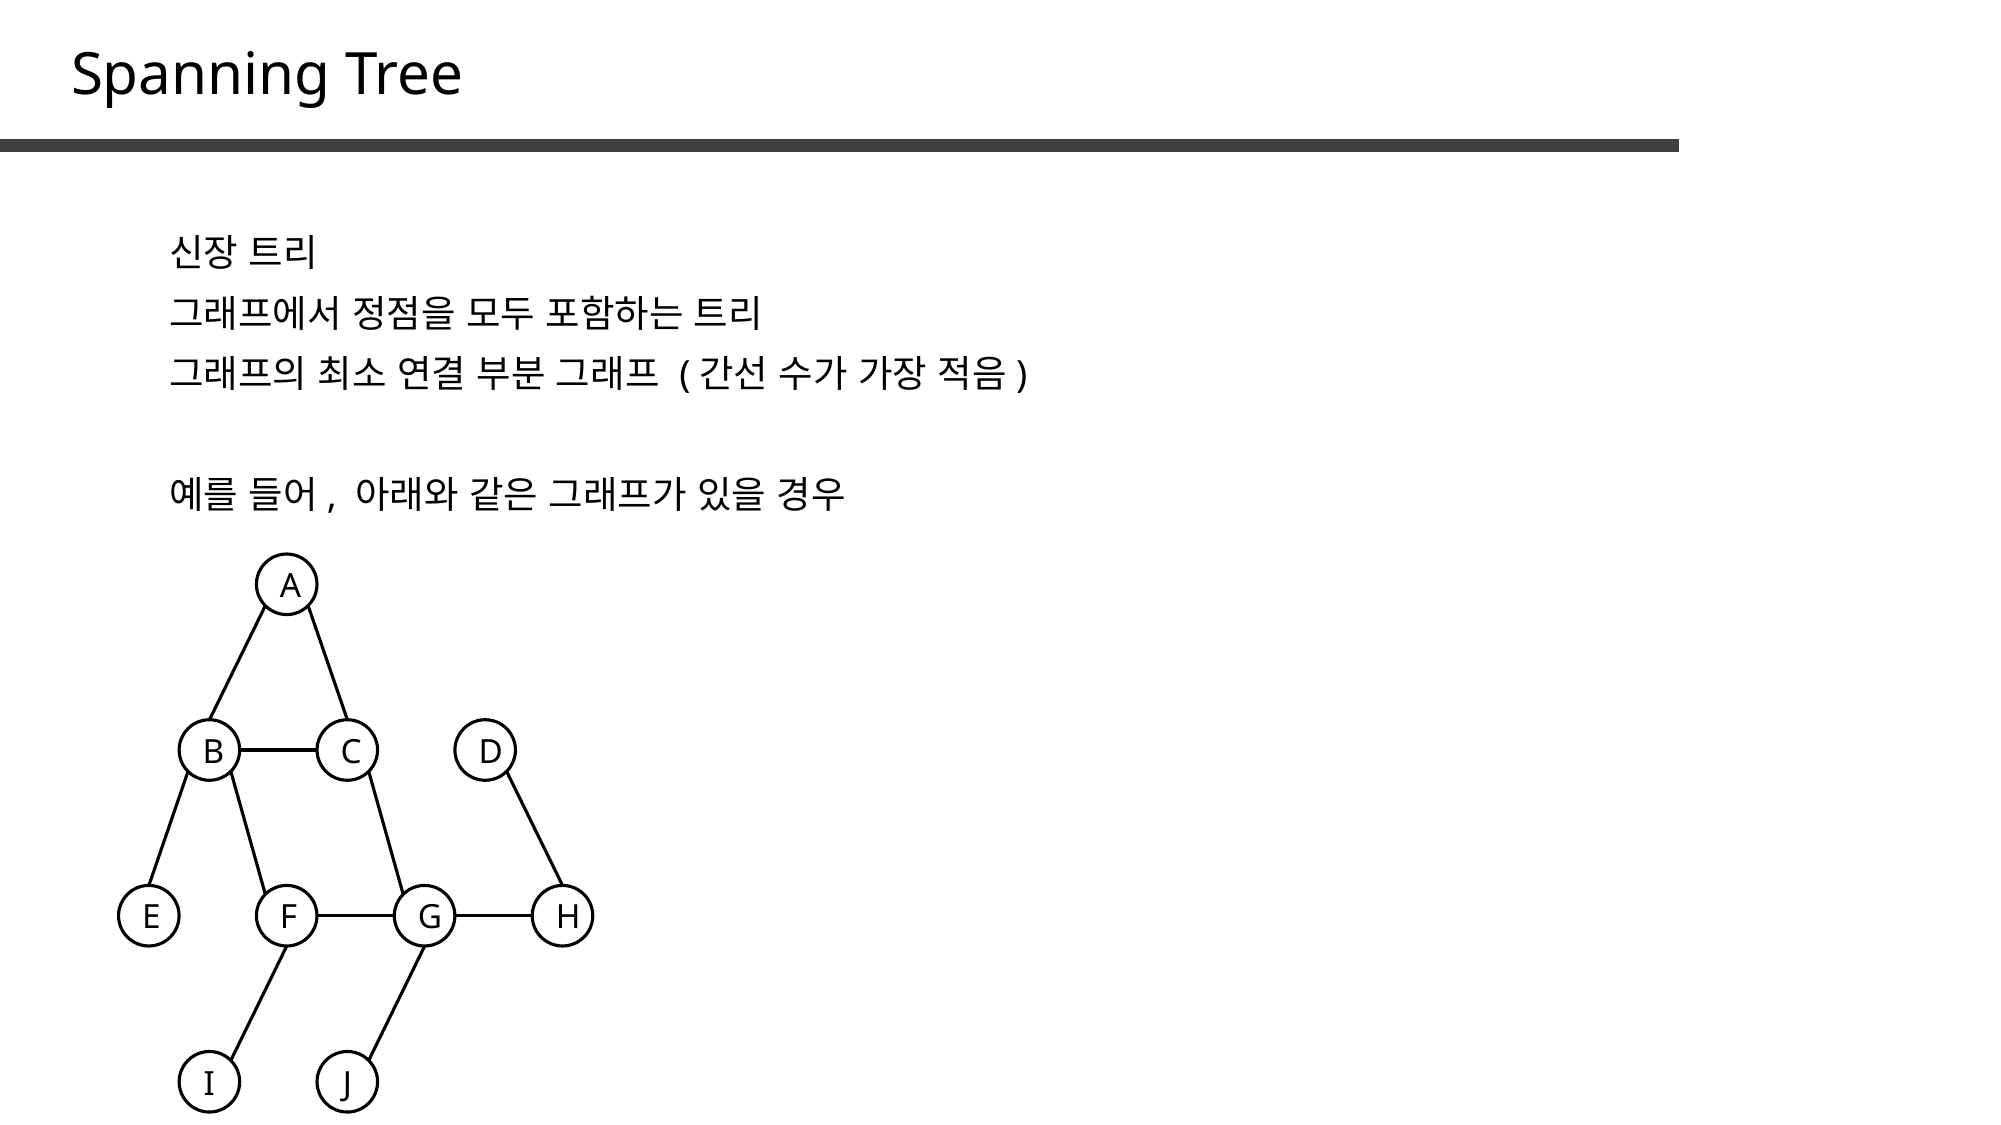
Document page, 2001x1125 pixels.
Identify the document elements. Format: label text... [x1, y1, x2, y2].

text_box 그래프에서 정점을 모두 포함하는 트리 [154, 282, 1834, 342]
text_box F [255, 884, 318, 947]
text_box J [315, 1050, 379, 1114]
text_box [209, 605, 266, 720]
text_box D [453, 718, 517, 782]
text_box B [178, 718, 241, 782]
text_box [230, 771, 266, 895]
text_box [368, 771, 404, 895]
text_box H [531, 884, 594, 948]
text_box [148, 771, 189, 886]
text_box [506, 771, 563, 886]
text_box 예를 들어, 아래와 같은 그래프가 있을 경우 [154, 464, 1834, 524]
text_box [368, 946, 425, 1061]
text_box A [255, 552, 319, 616]
text_box G [393, 884, 456, 947]
text_box E [117, 884, 181, 948]
text_box 신장 트리 [154, 221, 1556, 282]
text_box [308, 605, 348, 720]
text_box I [178, 1050, 241, 1114]
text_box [230, 946, 287, 1061]
text_box C [316, 718, 379, 782]
text_box 그래프의 최소 연결 부분 그래프 (간선 수가 가장 적음) [154, 342, 1834, 403]
text_box Spanning Tree [56, 29, 479, 114]
